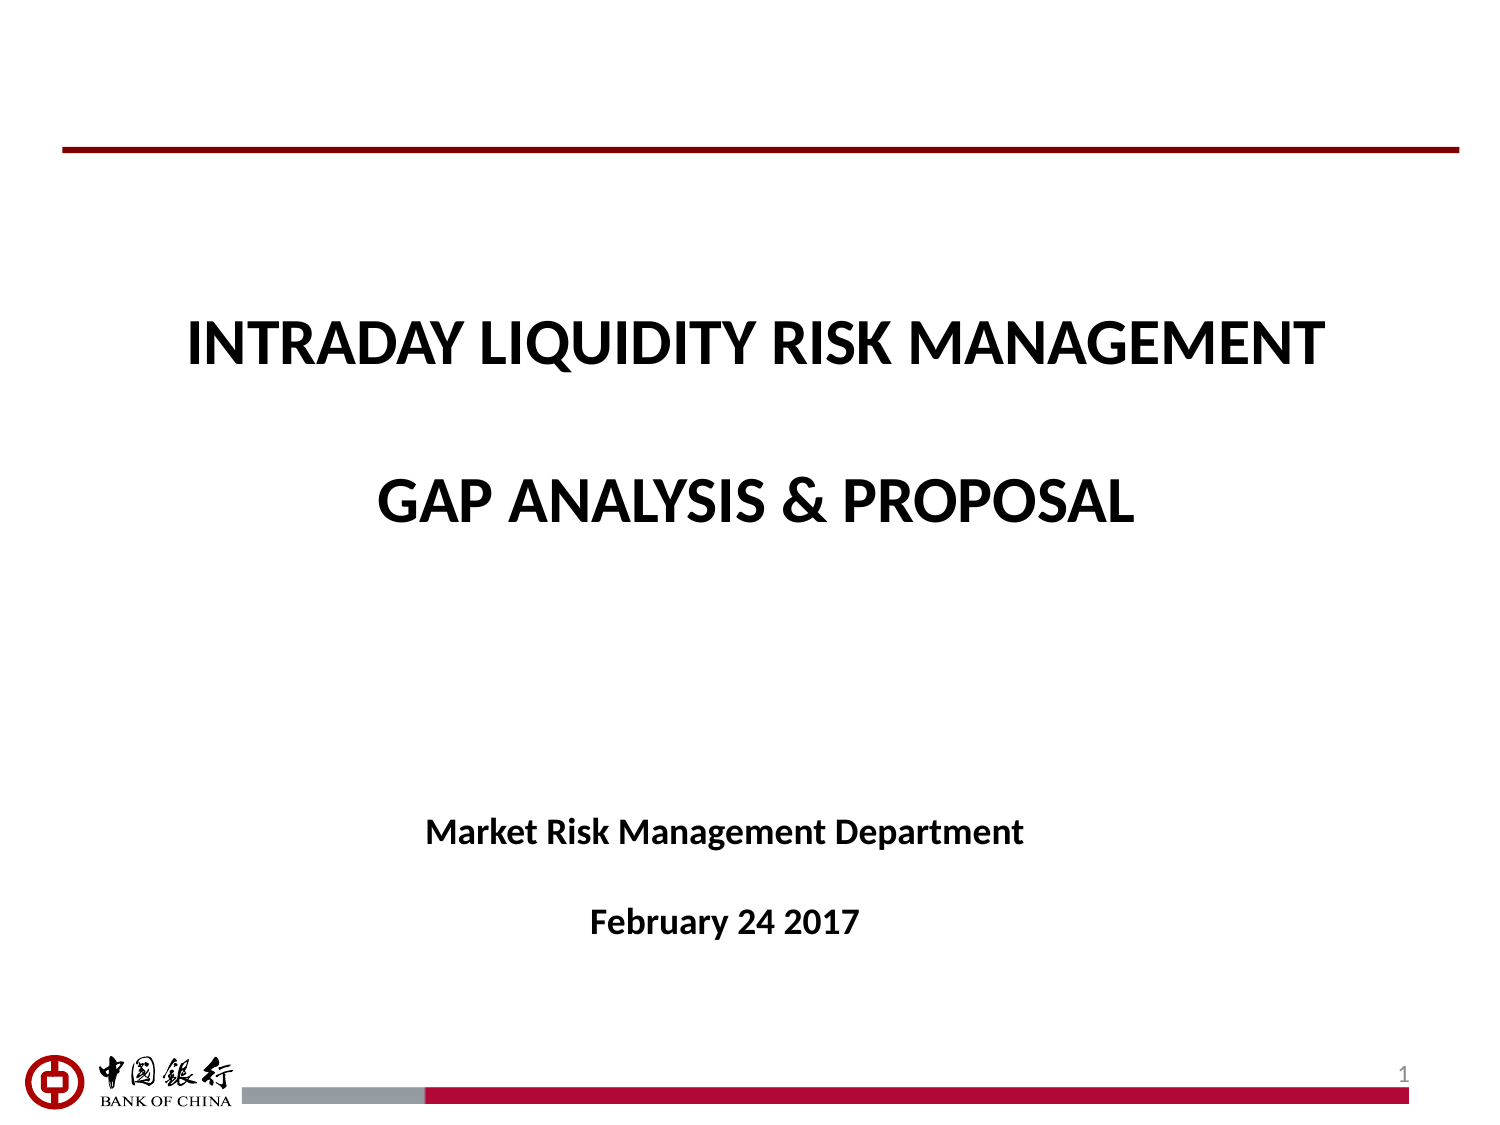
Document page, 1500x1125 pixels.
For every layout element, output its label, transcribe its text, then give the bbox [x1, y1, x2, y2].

text_box Market Risk Management Department February 24 2017 [249, 799, 1200, 950]
picture [241, 1084, 1409, 1104]
title Intraday Liquidity Risk management Gap Analysis & Proposal [75, 212, 1438, 625]
slide_number 1 [1074, 1042, 1425, 1103]
